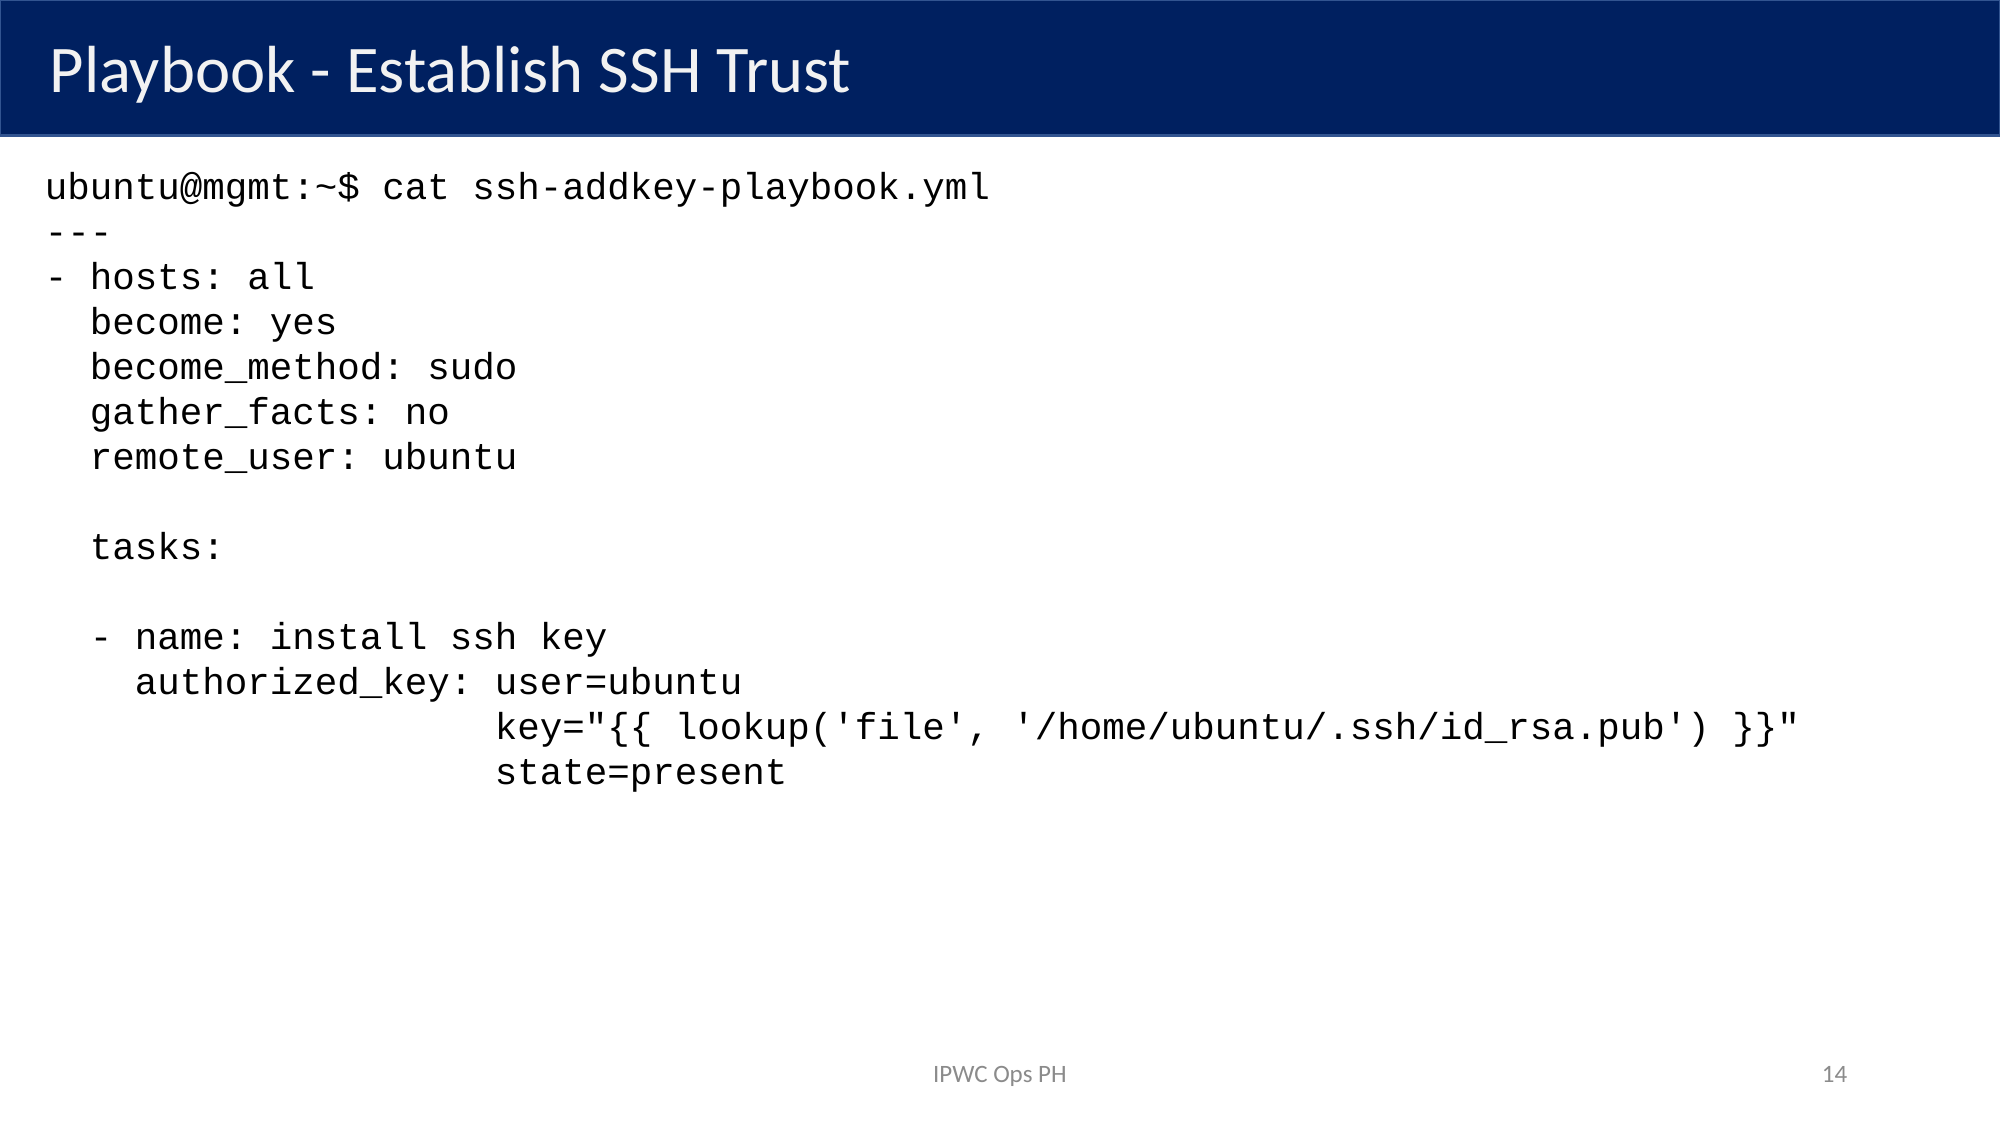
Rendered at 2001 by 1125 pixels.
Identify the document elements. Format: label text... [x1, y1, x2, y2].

text_box [0, 0, 2000, 137]
text_box ubuntu@mgmt:~$ cat ssh-addkey-playbook.yml --- - hosts: all become: yes become_method: sudo gather_facts: no remote_user: ubuntu tasks: - name: install ssh key authorized_key: user=ubuntu key="{{ lookup('file', '/home/ubuntu/.ssh/id_rsa.pub') }}" state=present [30, 154, 1904, 840]
footer IPWC Ops PH [662, 1042, 1338, 1103]
slide_number 14 [1412, 1042, 1863, 1103]
text_box Playbook - Establish SSH Trust [34, 18, 867, 114]
